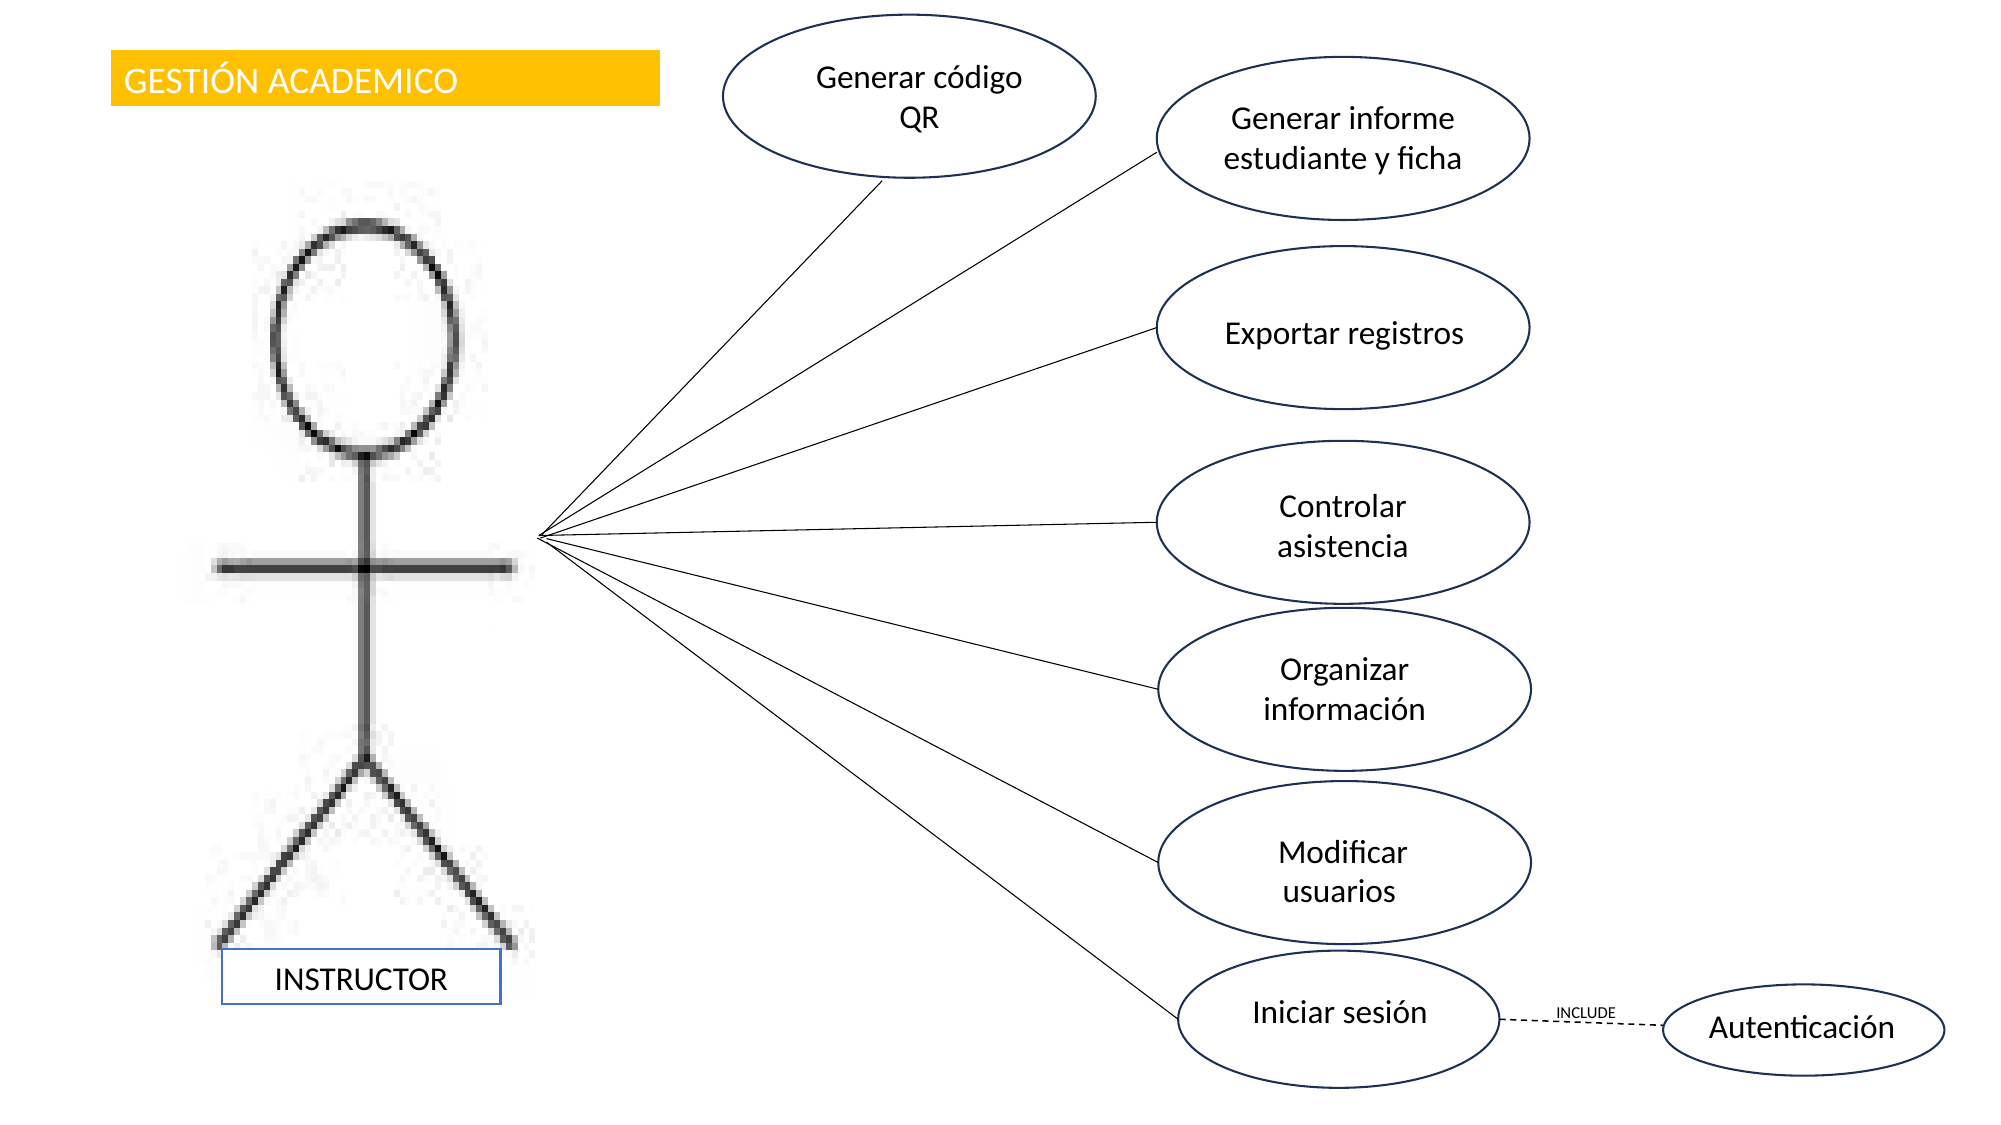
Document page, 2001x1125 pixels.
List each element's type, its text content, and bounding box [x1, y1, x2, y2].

text_box [1942, 1019, 1946, 1041]
text_box [721, 13, 1097, 152]
text_box Controlar asistencia [1204, 477, 1483, 572]
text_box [541, 180, 883, 535]
text_box [1680, 1053, 1928, 1077]
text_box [538, 152, 1157, 522]
text_box [1157, 245, 1531, 411]
text_box Organizar información [1205, 639, 1484, 735]
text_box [546, 542, 1179, 1020]
text_box [1179, 780, 1533, 946]
text_box [1179, 606, 1533, 772]
text_box [1155, 55, 1531, 222]
text_box INCLUDE [1516, 1026, 1657, 1030]
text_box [538, 522, 1157, 536]
text_box [1177, 949, 1501, 1089]
text_box Exportar registros [1205, 303, 1484, 359]
text_box [1157, 439, 1531, 605]
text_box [1499, 1019, 1664, 1026]
text_box Modificar usuarios [1204, 822, 1483, 917]
text_box Iniciar sesión [1201, 982, 1480, 1038]
text_box [1703, 983, 1905, 997]
picture [157, 136, 589, 1011]
text_box INCLUDE [1516, 994, 1657, 1019]
text_box Autenticación [1663, 997, 1942, 1053]
text_box Generar informe estudiante y ficha [1204, 88, 1483, 184]
text_box GESTIÓN ACADEMICO [108, 47, 663, 109]
text_box Generar código QR [780, 48, 1059, 143]
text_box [537, 538, 1159, 863]
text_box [883, 327, 1157, 522]
